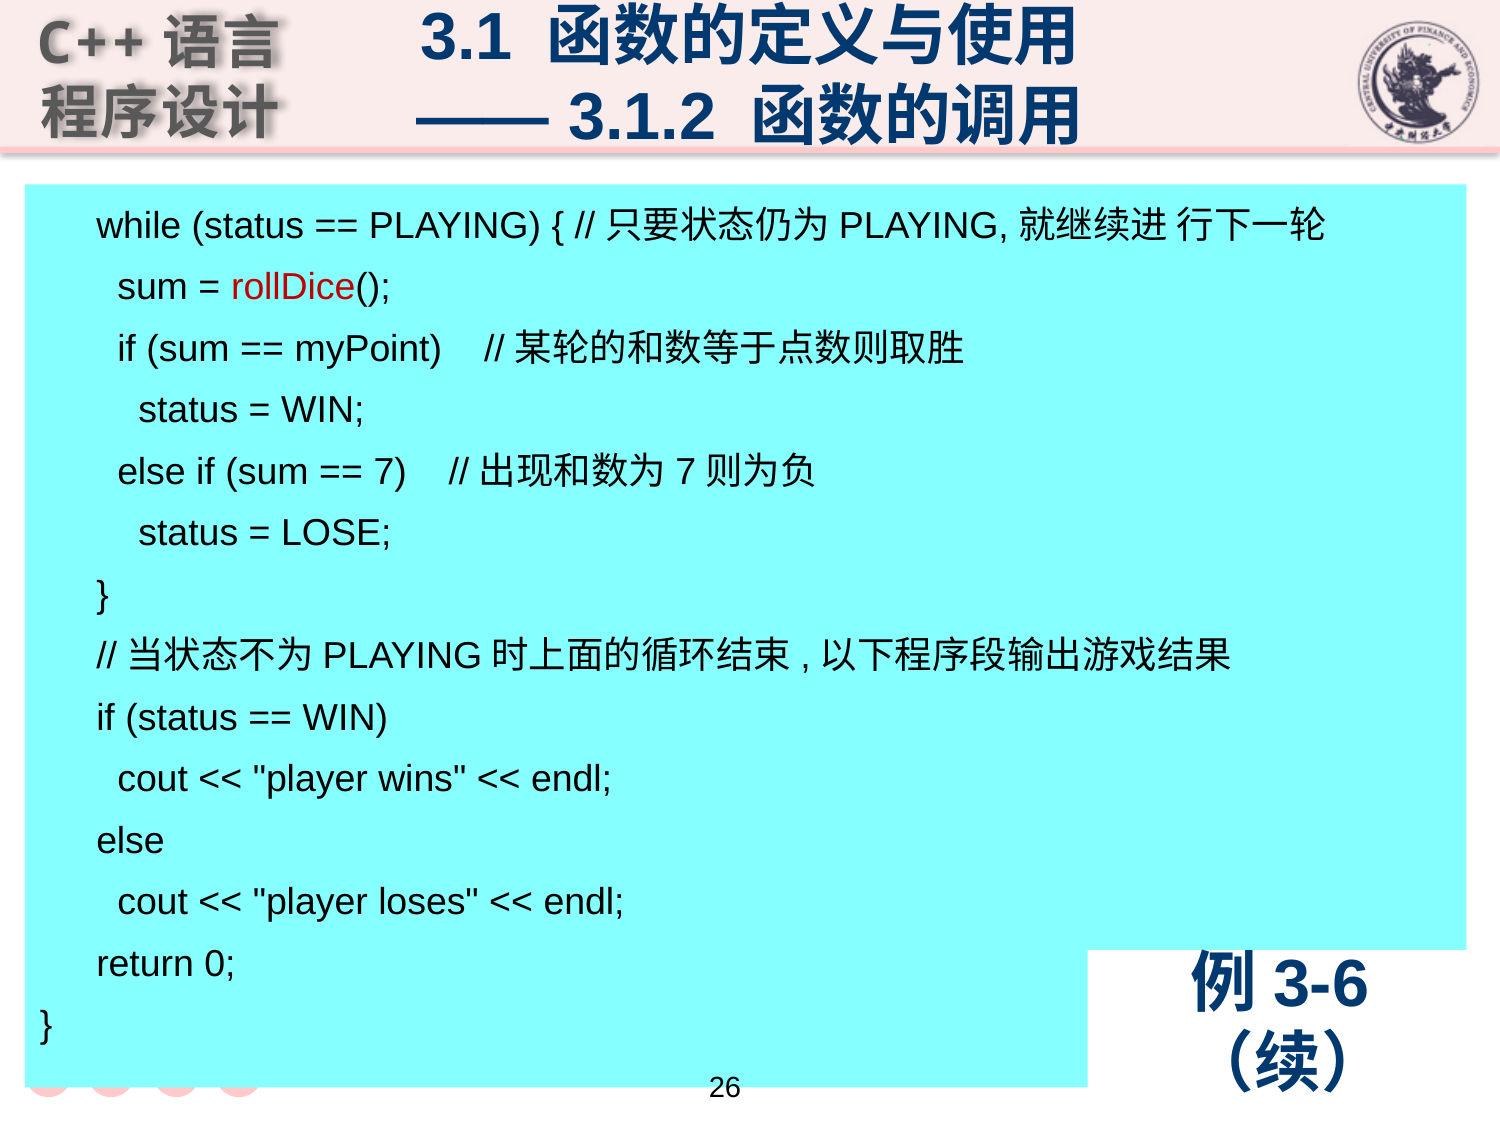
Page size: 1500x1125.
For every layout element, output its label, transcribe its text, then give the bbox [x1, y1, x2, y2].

picture [0, 0, 1500, 147]
title 例3-6（续） [1087, 949, 1489, 1090]
slide_number 26 [674, 1046, 776, 1125]
list while (status == PLAYING) { //只要状态仍为PLAYING,就继续进 行下一轮 sum = rollDice(); if (sum == myPoint) //某轮的和数等于点数则取胜 status = WIN; else if (sum == 7) //出现和数为7则为负 status = LOSE; } //当状态不为PLAYING时上面的循环结束,以下程序段输出游戏结果 if (status == WIN) cout << "player wins" << endl; else cout << "player loses" << endl; return 0; } [24, 184, 1467, 1088]
text_box 3.1 函数的定义与使用 —— 3.1.2 函数的调用 [88, 37, 1413, 108]
